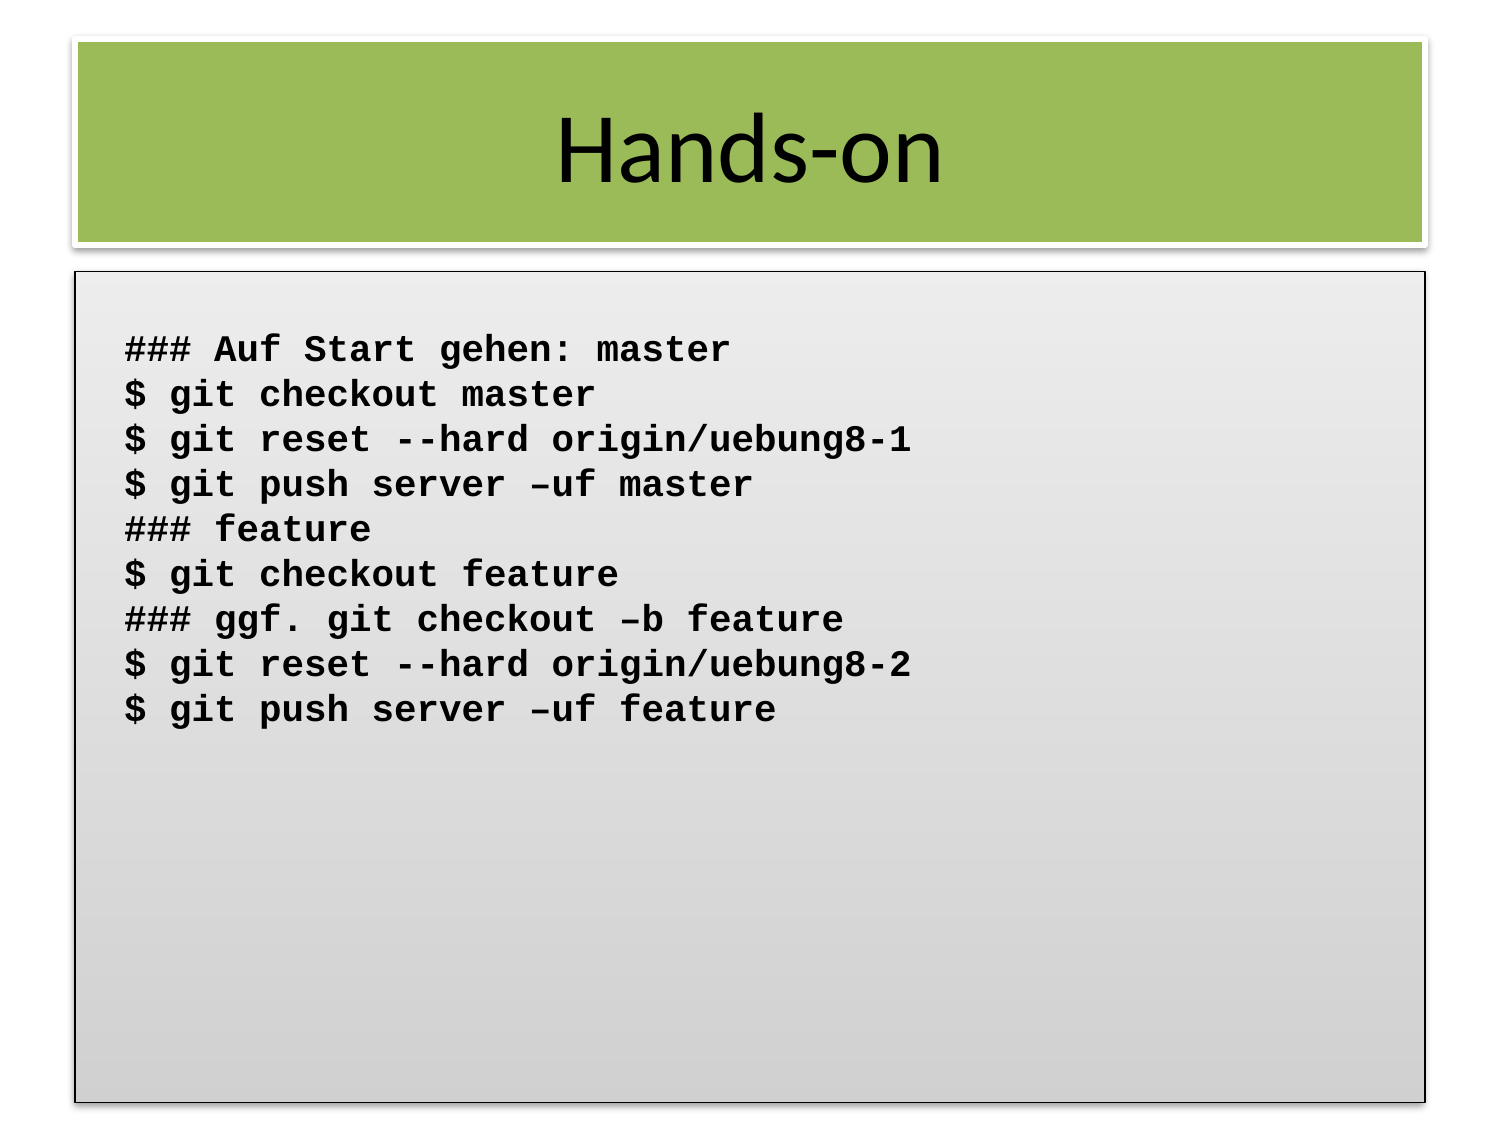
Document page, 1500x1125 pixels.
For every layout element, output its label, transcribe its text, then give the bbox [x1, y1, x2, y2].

text_box ### Auf Start gehen: master $ git checkout master $ git reset --hard origin/uebung8-1 $ git push server –uf master ### feature $ git checkout feature ### ggf. git checkout –b feature $ git reset --hard origin/uebung8-2 $ git push server –uf feature [109, 316, 927, 736]
